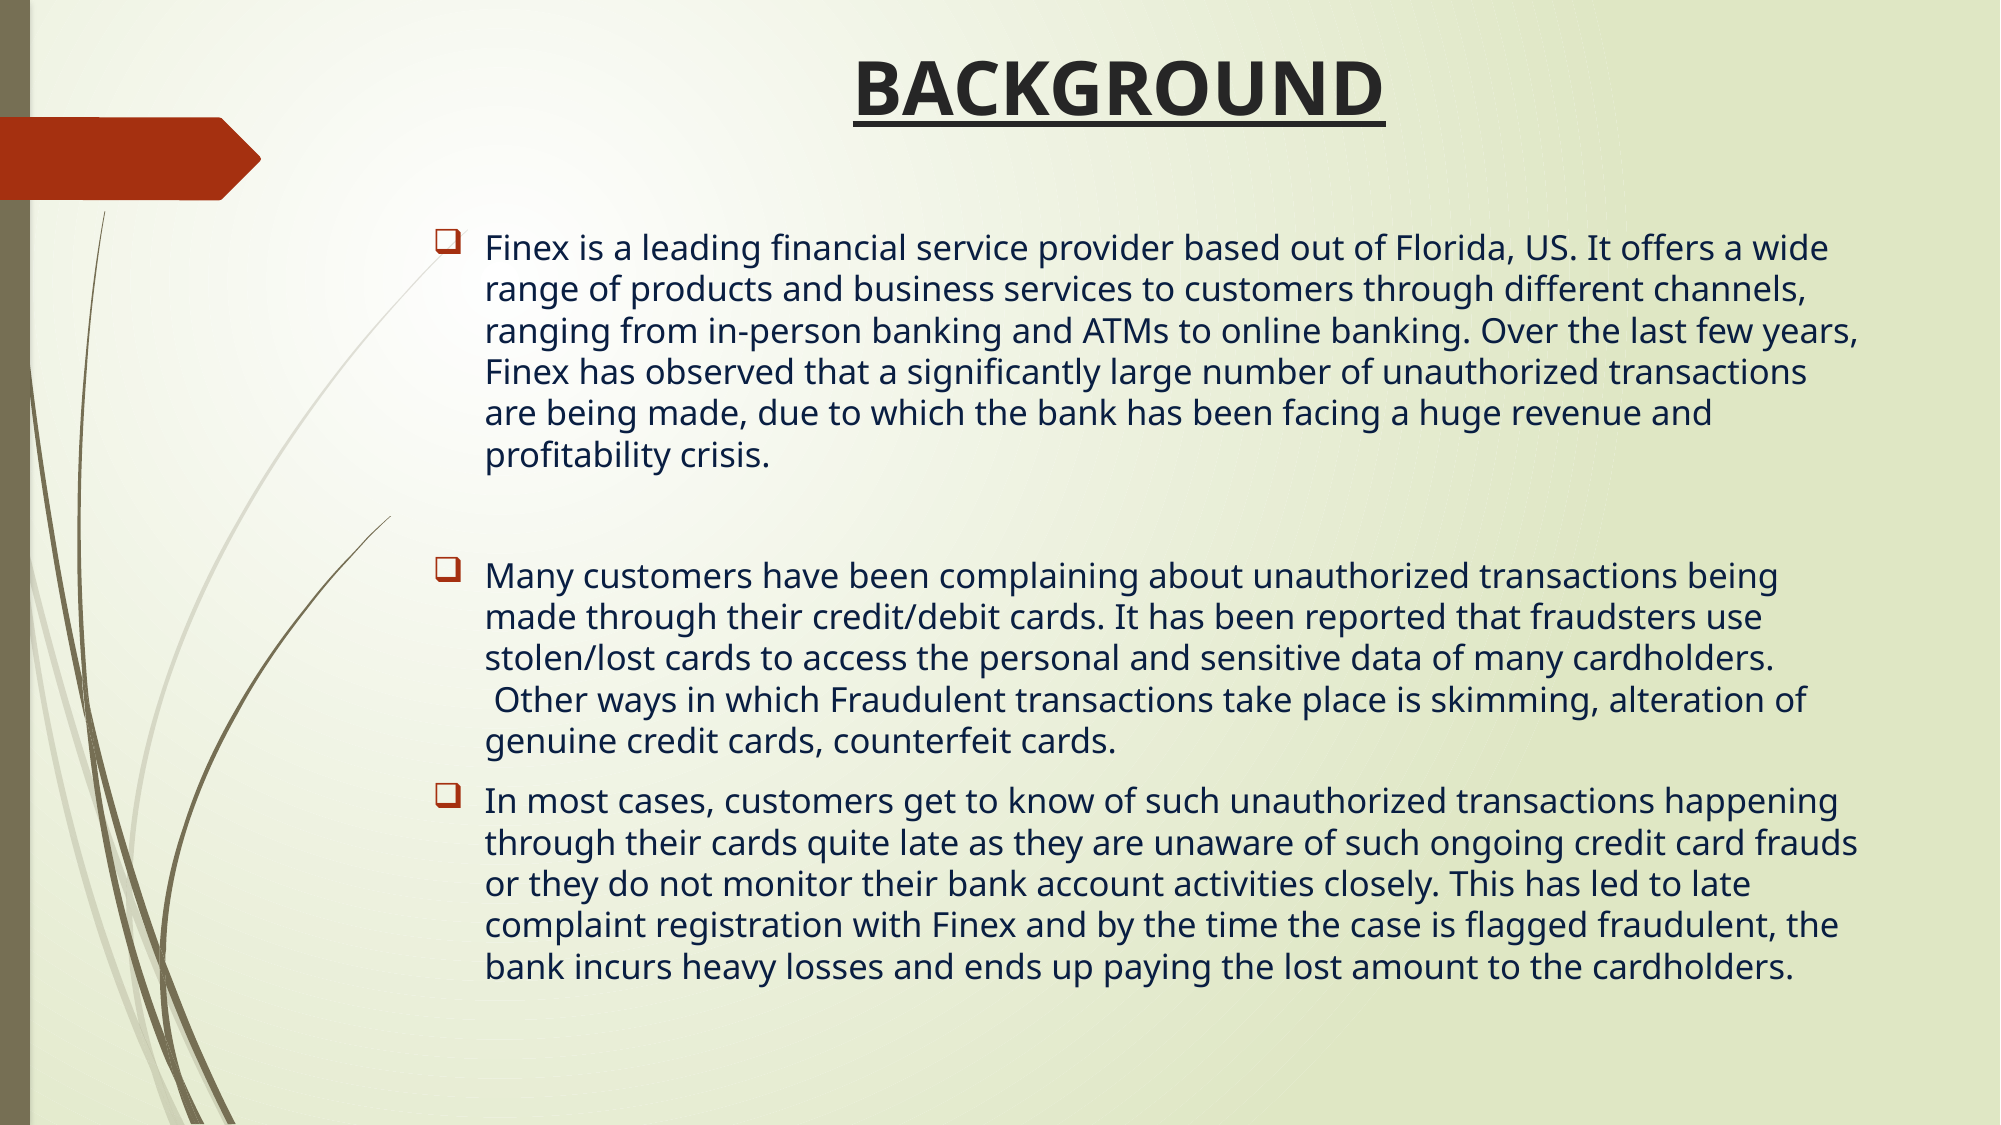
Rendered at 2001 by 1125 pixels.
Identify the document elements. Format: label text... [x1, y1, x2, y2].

list Finex is a leading financial service provider based out of Florida, US. It offers a wide range of products and business services to customers through different channels, ranging from in-person banking and ATMs to online banking. Over the last few years, Finex has observed that a significantly large number of unauthorized transactions are being made, due to which the bank has been facing a huge revenue and profitability crisis. Many customers have been complaining about unauthorized transactions being made through their credit/debit cards. It has been reported that fraudsters use stolen/lost cards to access the personal and sensitive data of many cardholders. Other ways in which Fraudulent transactions take place is skimming, alteration of genuine credit cards, counterfeit cards. In most cases, customers get to know of such unauthorized transactions happening through their cards quite late as they are unaware of such ongoing credit card frauds or they do not monitor their bank account activities closely. This has led to late complaint registration with Finex and by the time the case is flagged fraudulent, the bank incurs heavy losses and ends up paying the lost amount to the cardholders. [417, 218, 1881, 1041]
title BACKGROUND [388, 33, 1851, 244]
